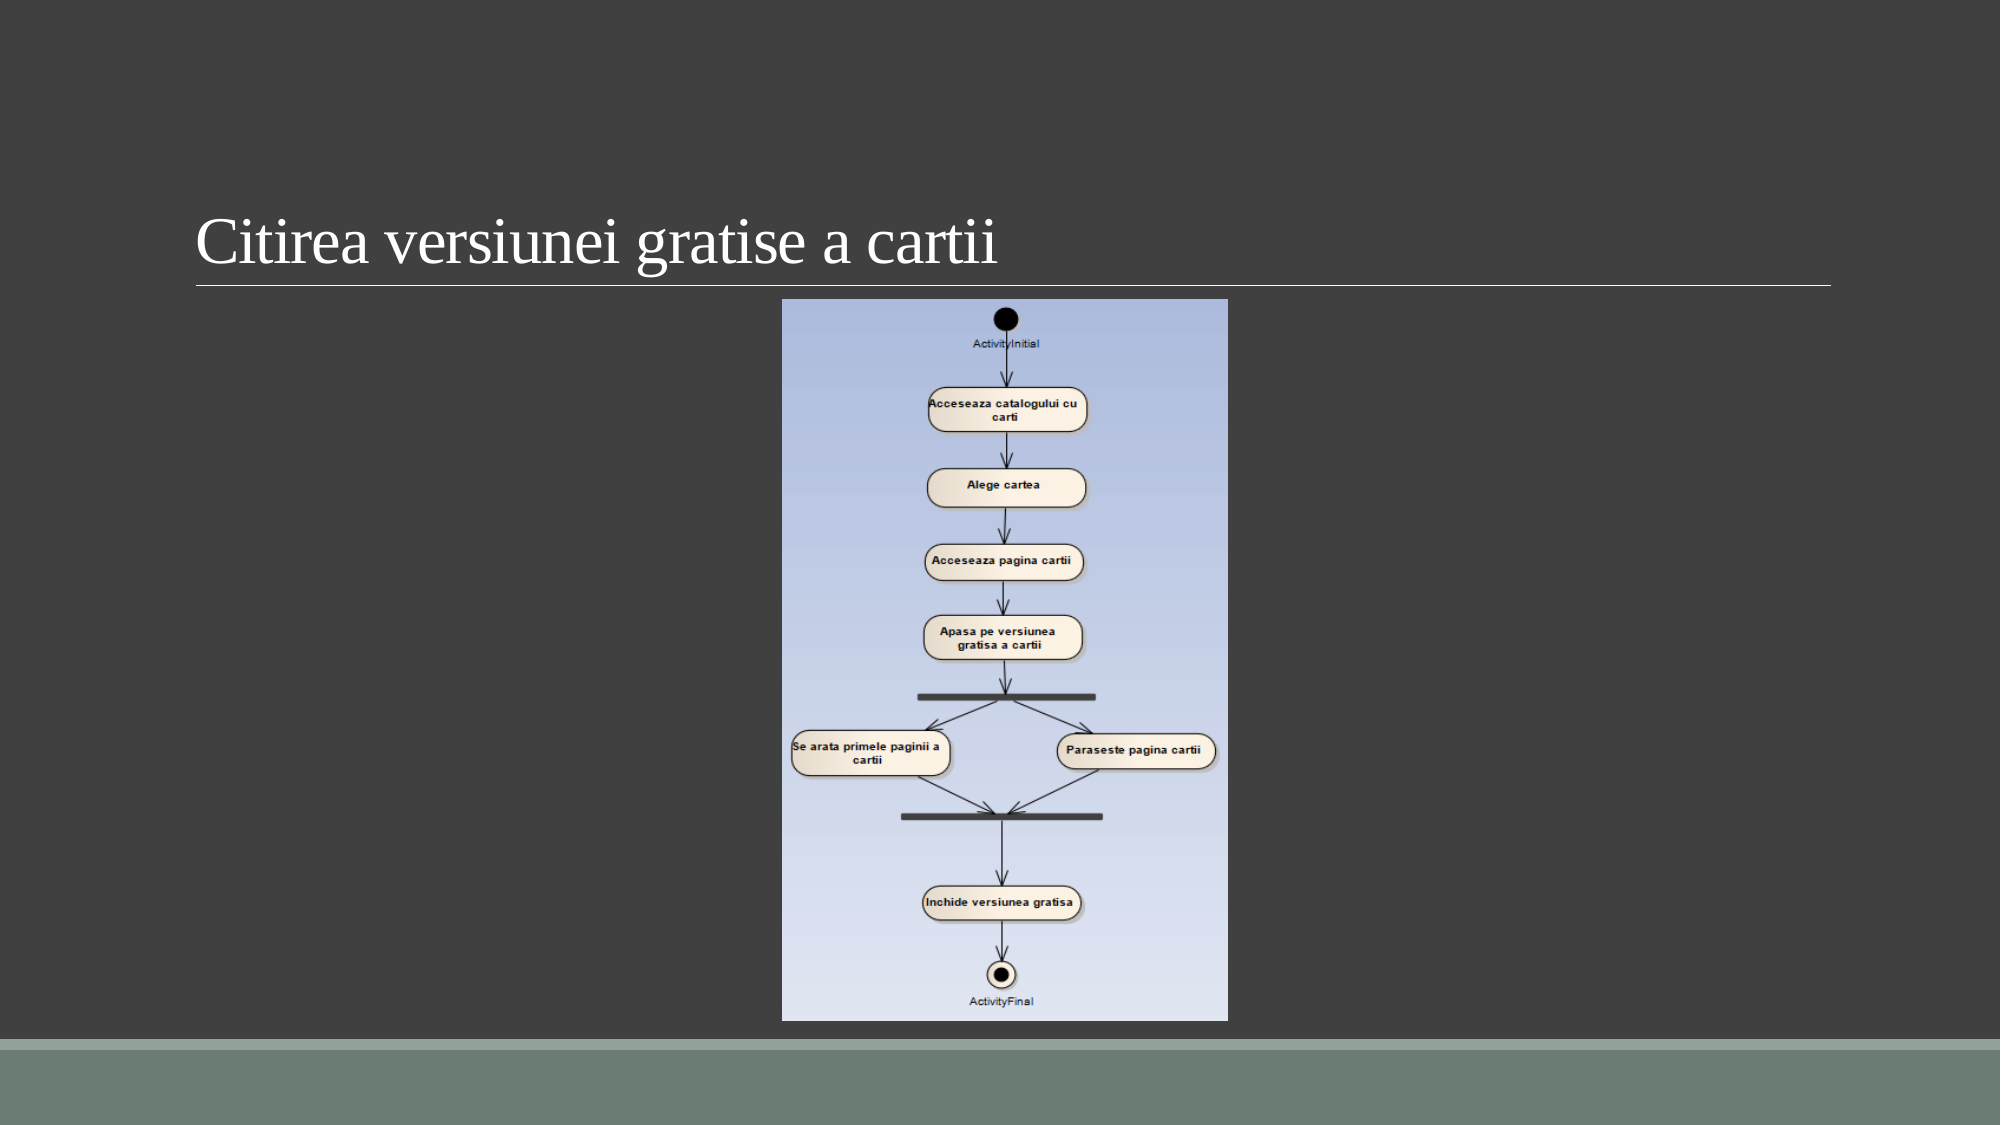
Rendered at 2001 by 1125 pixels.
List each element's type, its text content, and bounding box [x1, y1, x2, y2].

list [781, 299, 1229, 1022]
title Citirea versiunei gratise a cartii [180, 47, 1830, 285]
